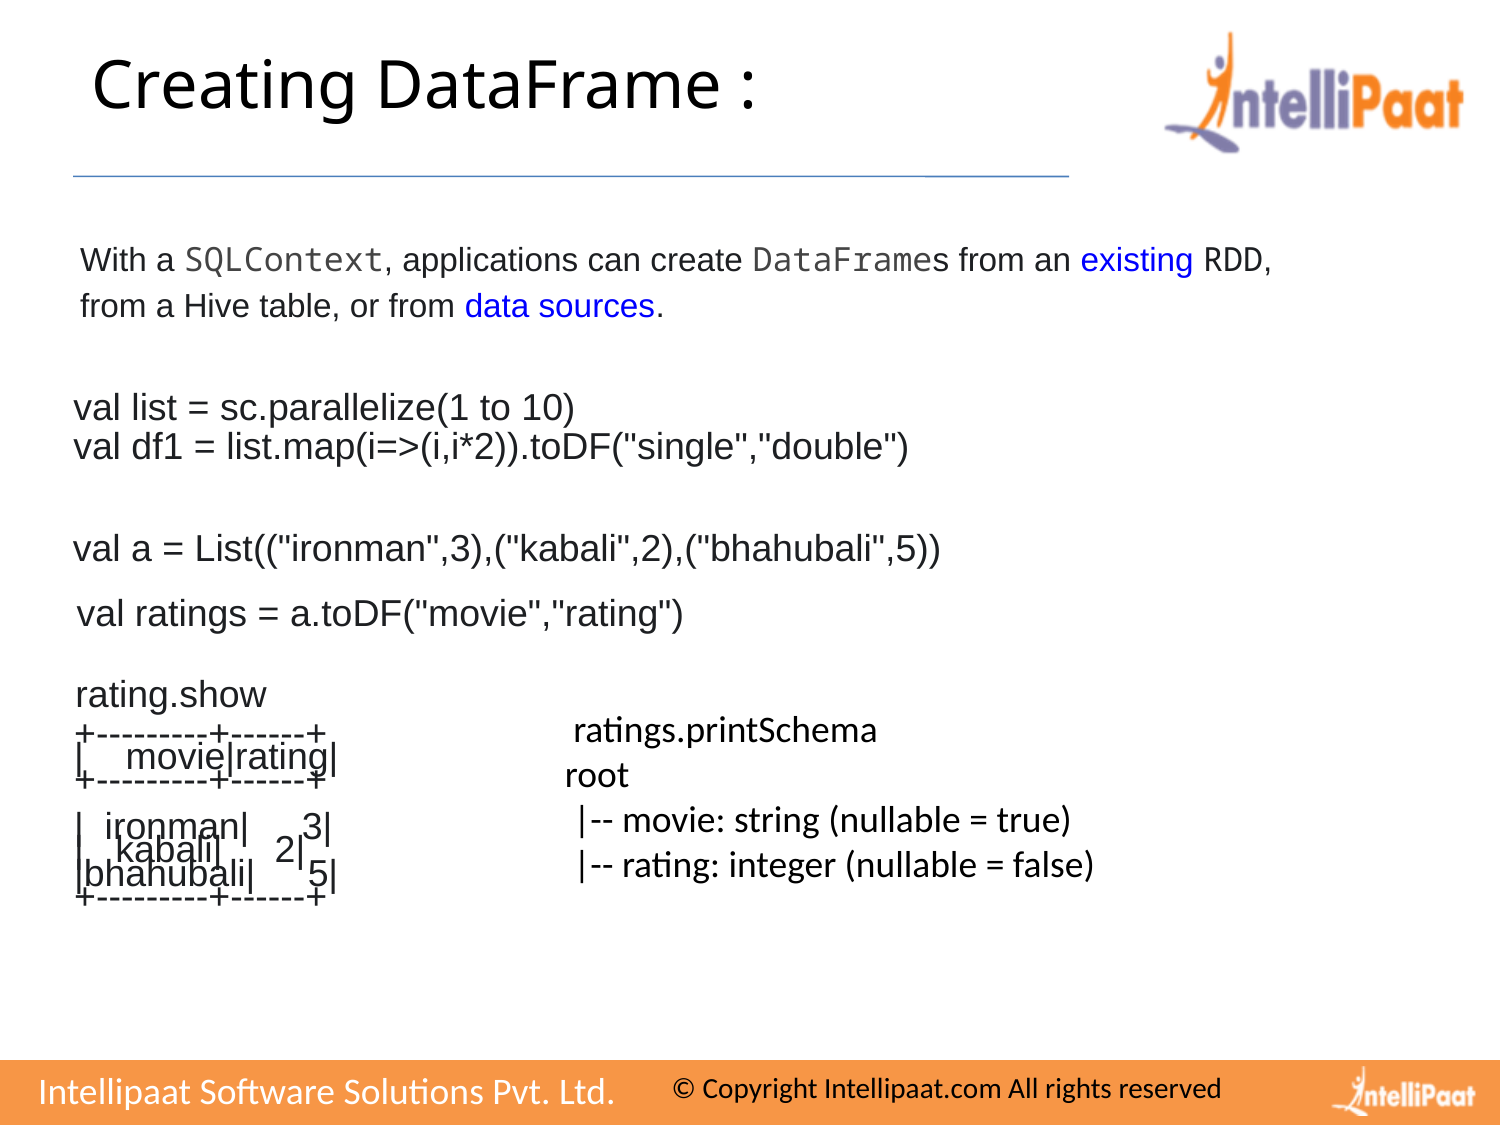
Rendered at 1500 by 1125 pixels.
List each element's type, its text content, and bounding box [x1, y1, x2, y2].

text_box val ratings = a.toDF("movie","rating") [61, 581, 700, 642]
picture [1324, 1066, 1493, 1116]
text_box val list = sc.parallelize(1 to 10) val df1 = list.map(i=>(i,i*2)).toDF("single","double") [58, 397, 998, 475]
text_box rating.show [60, 684, 282, 722]
text_box val a = List(("ironman",3),("kabali",2),("bhahubali",5)) [58, 538, 1204, 577]
picture [1121, 28, 1473, 159]
text_box Creating DataFrame : [58, 34, 809, 195]
text_box ratings.printSchema root |-- movie: string (nullable = true) |-- rating: integer (nullable = false) [550, 697, 1300, 892]
text_box +---------+------+ | movie|rating| +---------+------+ | ironman| 3| | kabali| 2| |bhahubali| 5| +---------+------+ [59, 722, 810, 925]
text_box With a SQLContext, applications can create DataFrames from an existing RDD, from a Hive table, or from data sources. [65, 231, 1297, 332]
